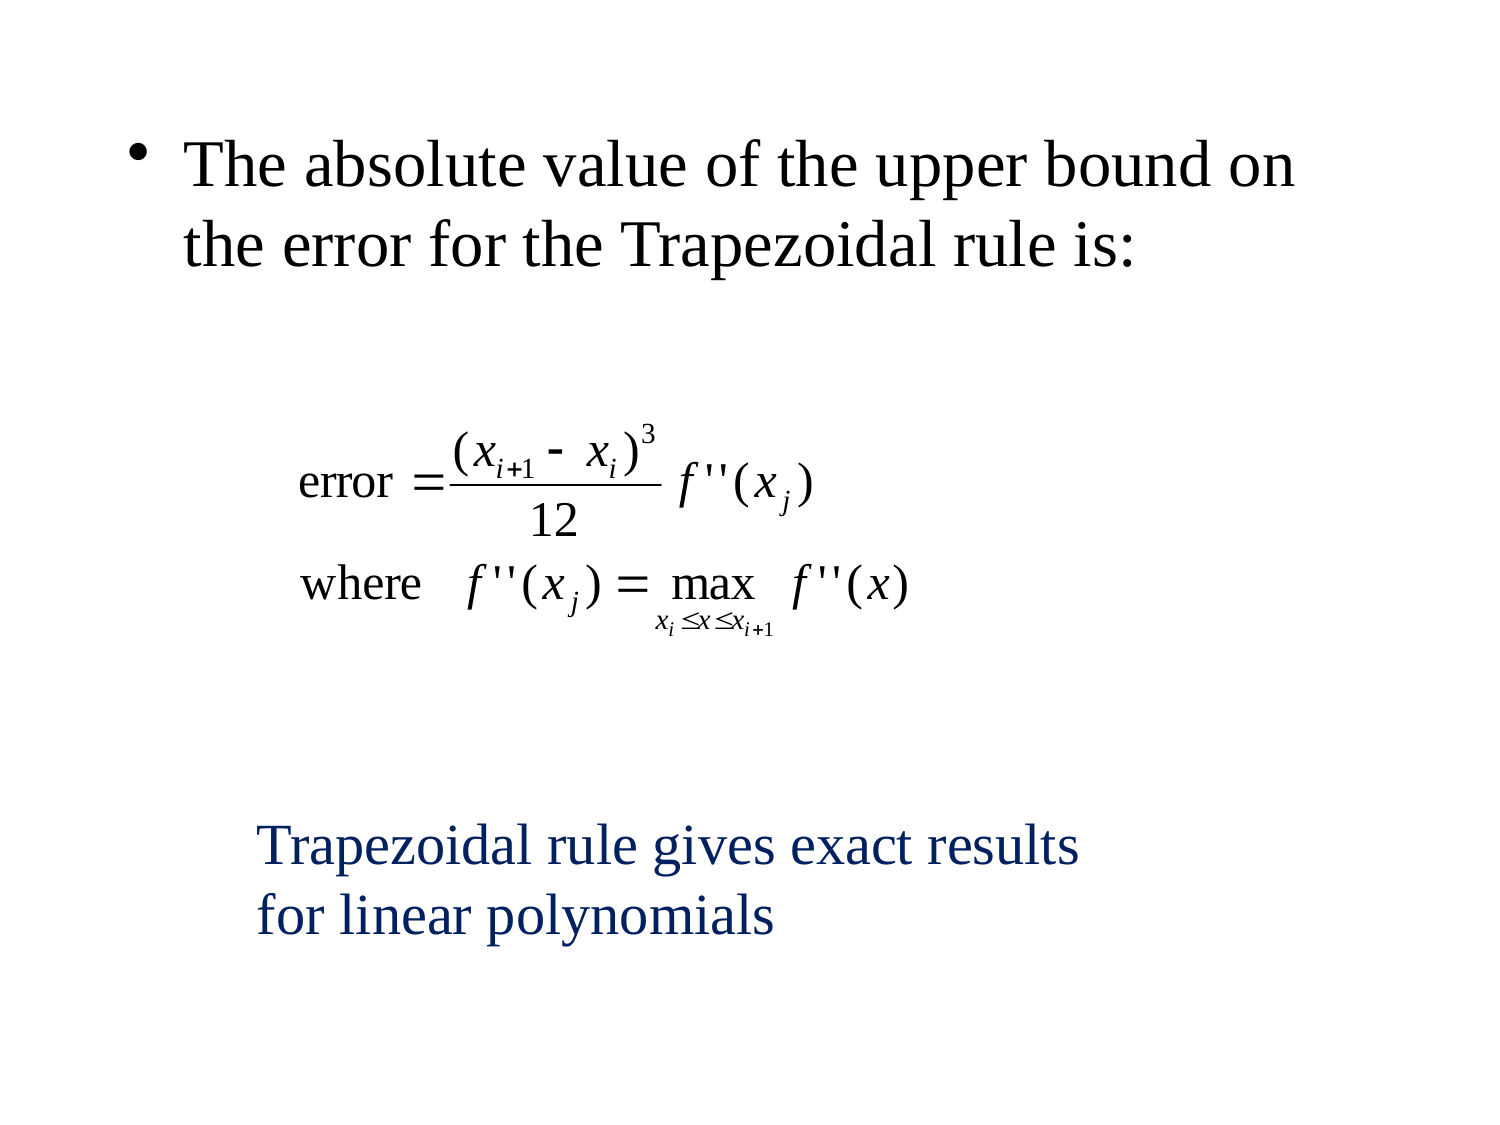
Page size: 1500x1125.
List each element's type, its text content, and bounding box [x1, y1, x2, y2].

list The absolute value of the upper bound on the error for the Trapezoidal rule is: [112, 112, 1388, 1000]
text_box Trapezoidal rule gives exact results for linear polynomials [242, 798, 1176, 954]
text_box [291, 412, 918, 646]
